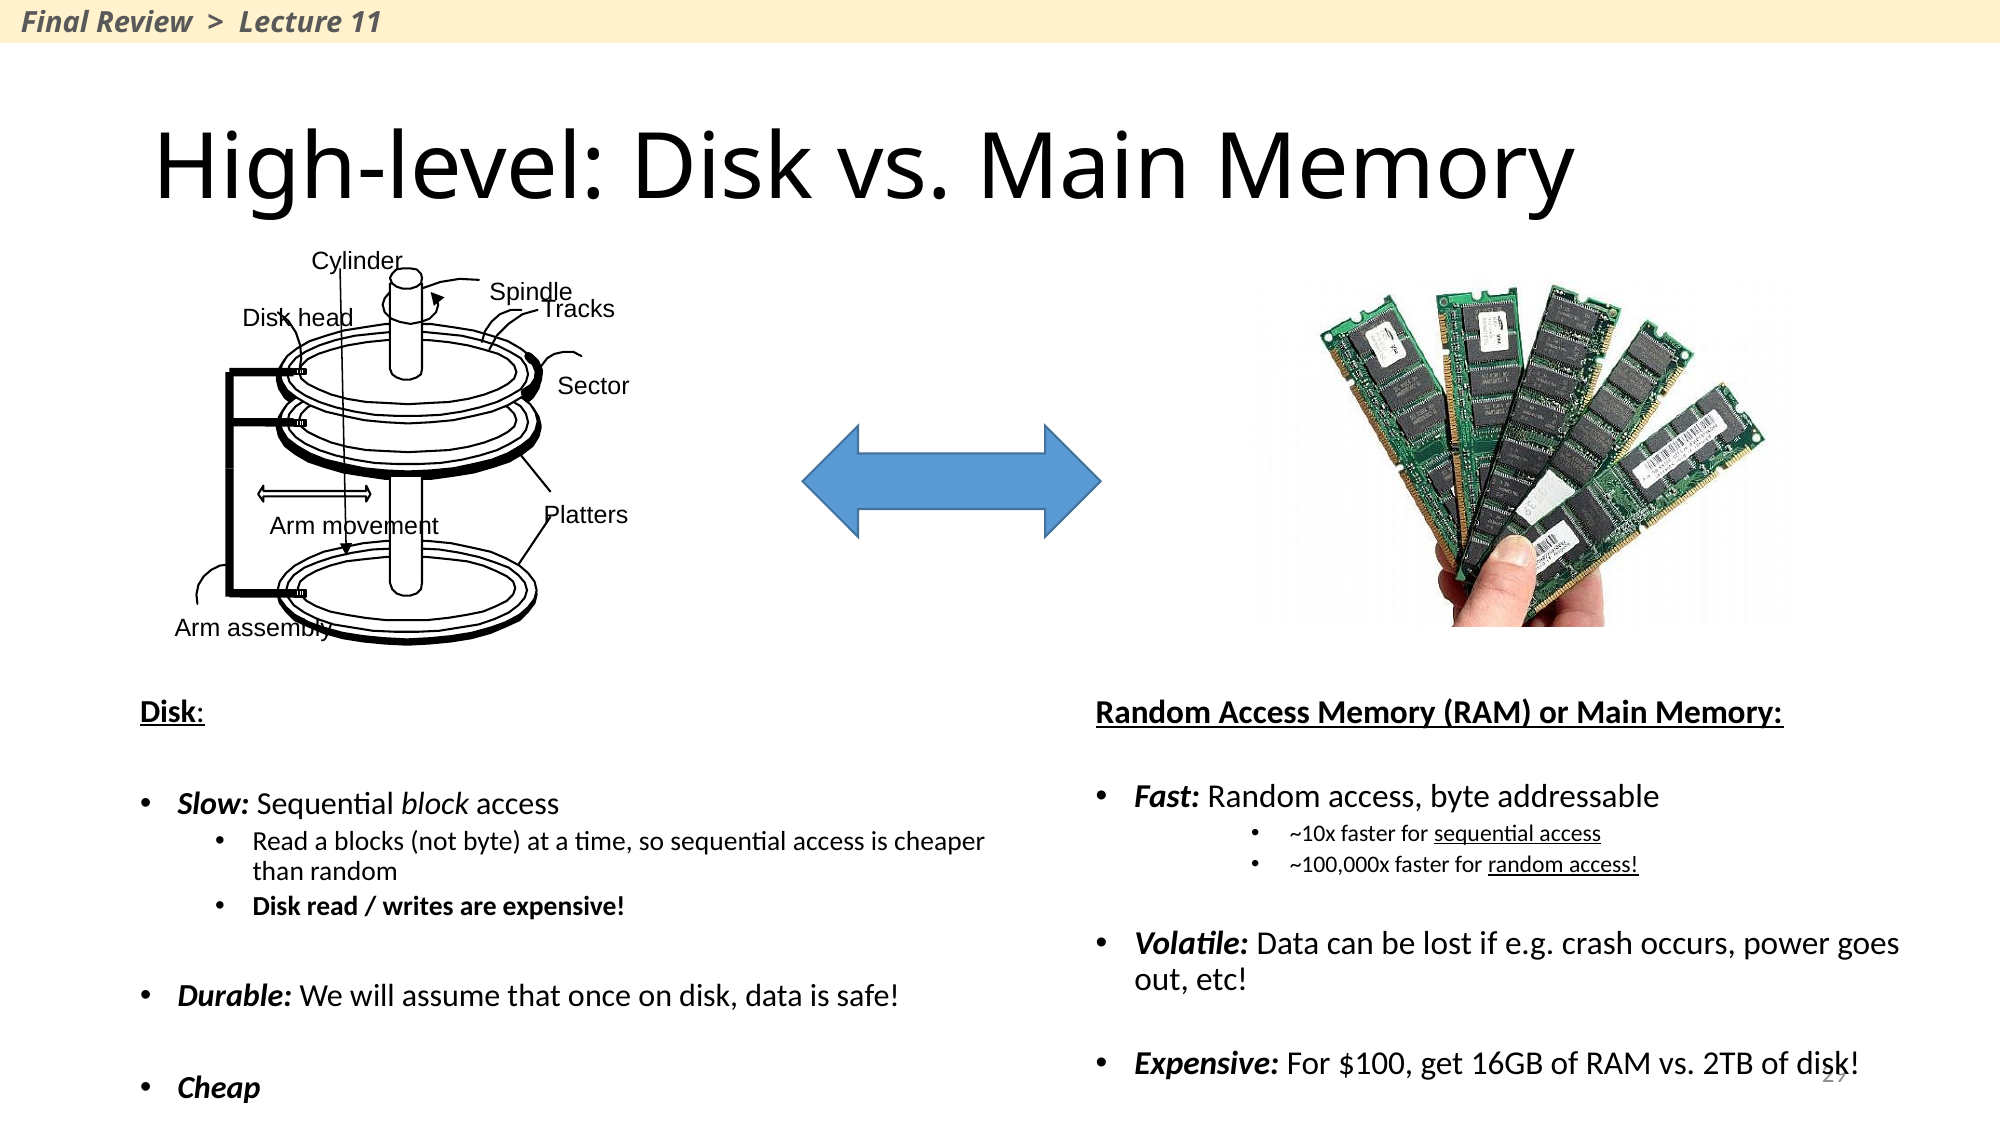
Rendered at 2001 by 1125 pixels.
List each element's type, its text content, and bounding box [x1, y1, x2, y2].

text_box Random Access Memory (RAM) or Main Memory: Fast: Random access, byte addressable ~10x faster for sequential access ~100,000x faster for random access! Volatile: Data can be lost if e.g. crash occurs, power goes out, etc! Expensive: For $100, get 16GB of RAM vs. 2TB of disk! [1080, 687, 1942, 1103]
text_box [0, 0, 2000, 47]
text_box [801, 423, 1103, 540]
list Disk: Slow: Sequential block access Read a blocks (not byte) at a time, so sequential access is cheaper than random Disk read / writes are expensive! Durable: We will assume that once on disk, data is safe! Cheap [125, 687, 1023, 1115]
title High-level: Disk vs. Main Memory [137, 59, 1863, 278]
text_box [158, 237, 646, 650]
picture [1247, 266, 1789, 627]
